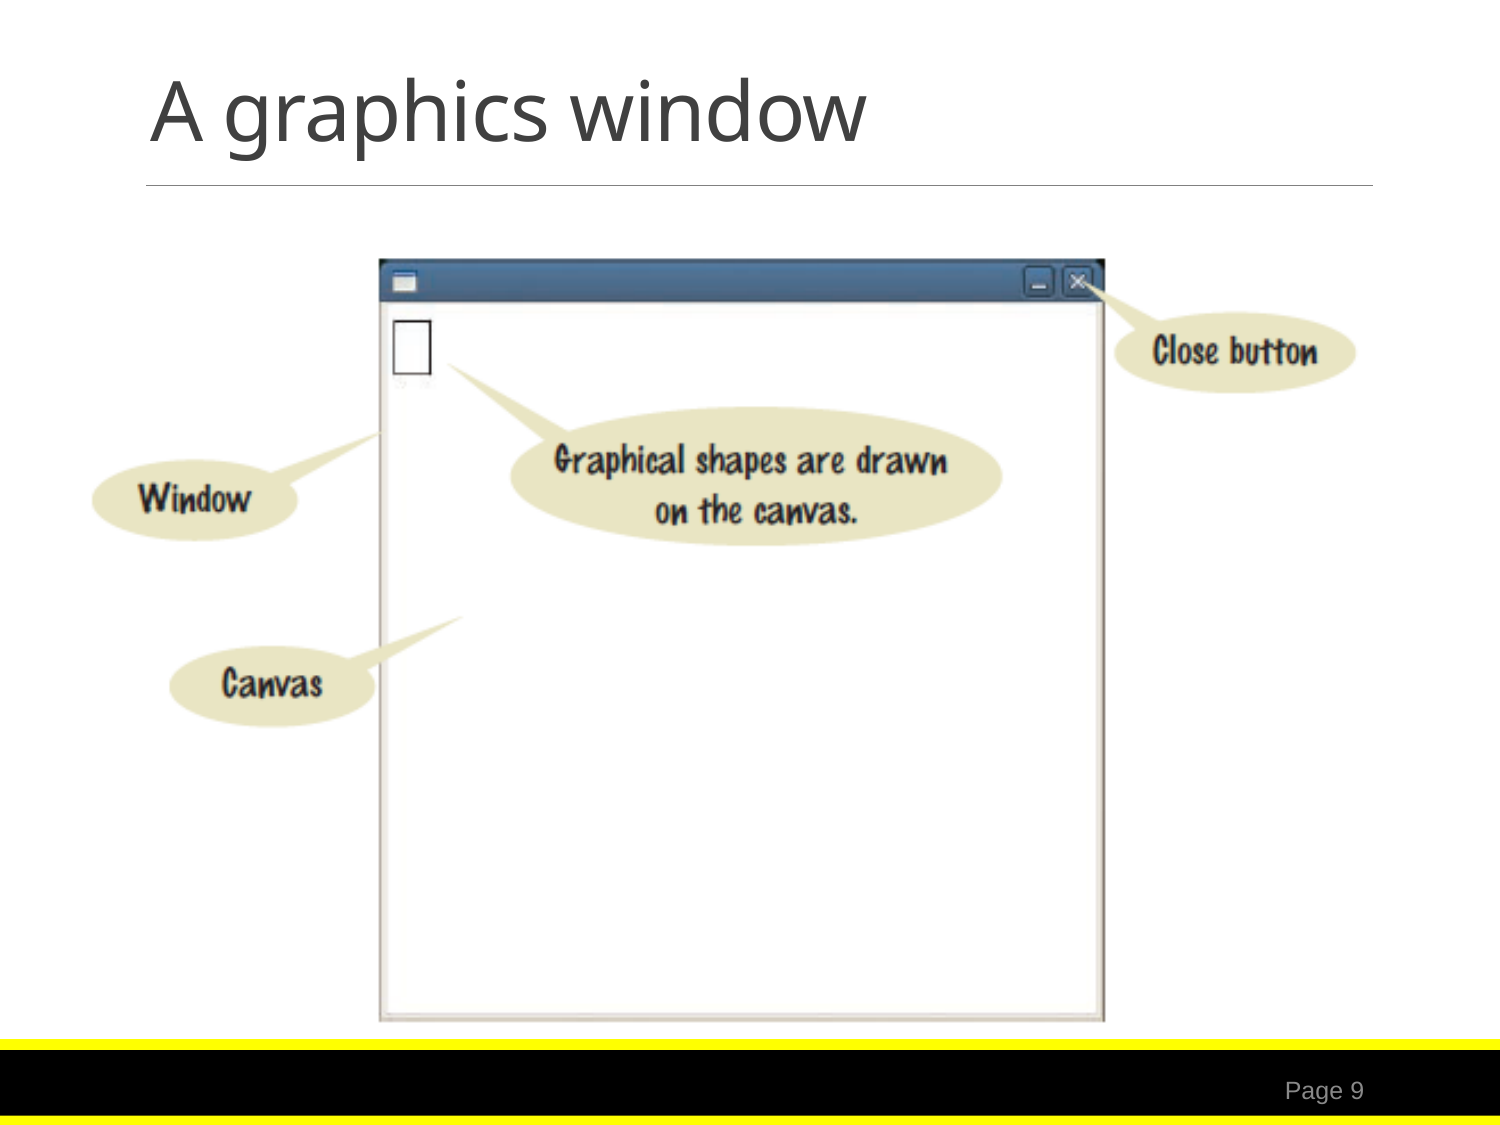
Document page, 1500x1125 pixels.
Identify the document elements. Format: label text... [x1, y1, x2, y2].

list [86, 249, 1363, 1035]
title A graphics window [135, 47, 1373, 167]
slide_number Page 9 [1218, 1059, 1380, 1120]
